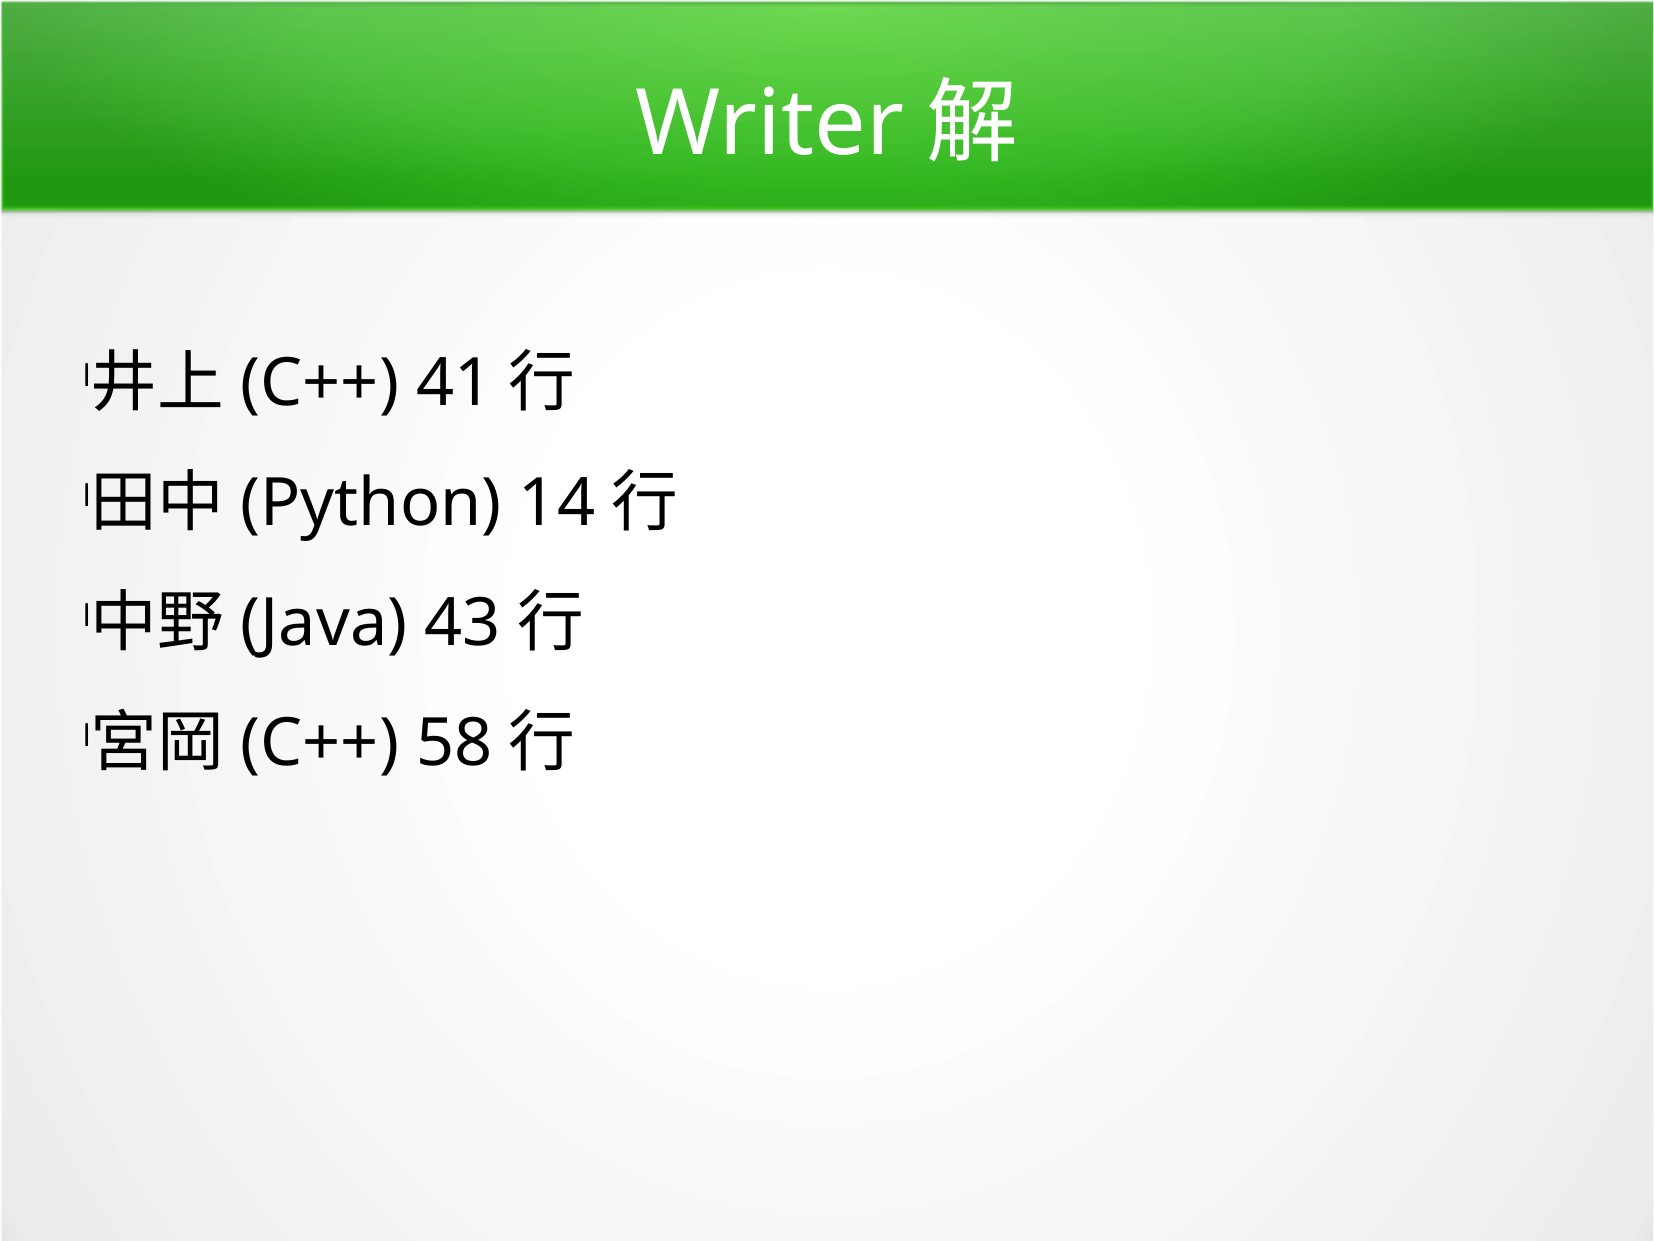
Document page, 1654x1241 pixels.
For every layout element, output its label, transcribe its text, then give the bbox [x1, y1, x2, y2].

text_box Writer解 [82, 47, 1571, 189]
text_box 井上(C++) 41行 田中(Python) 14行 中野(Java) 43行 宮岡(C++) 58行 [82, 299, 1571, 1019]
picture [0, 0, 1654, 1241]
